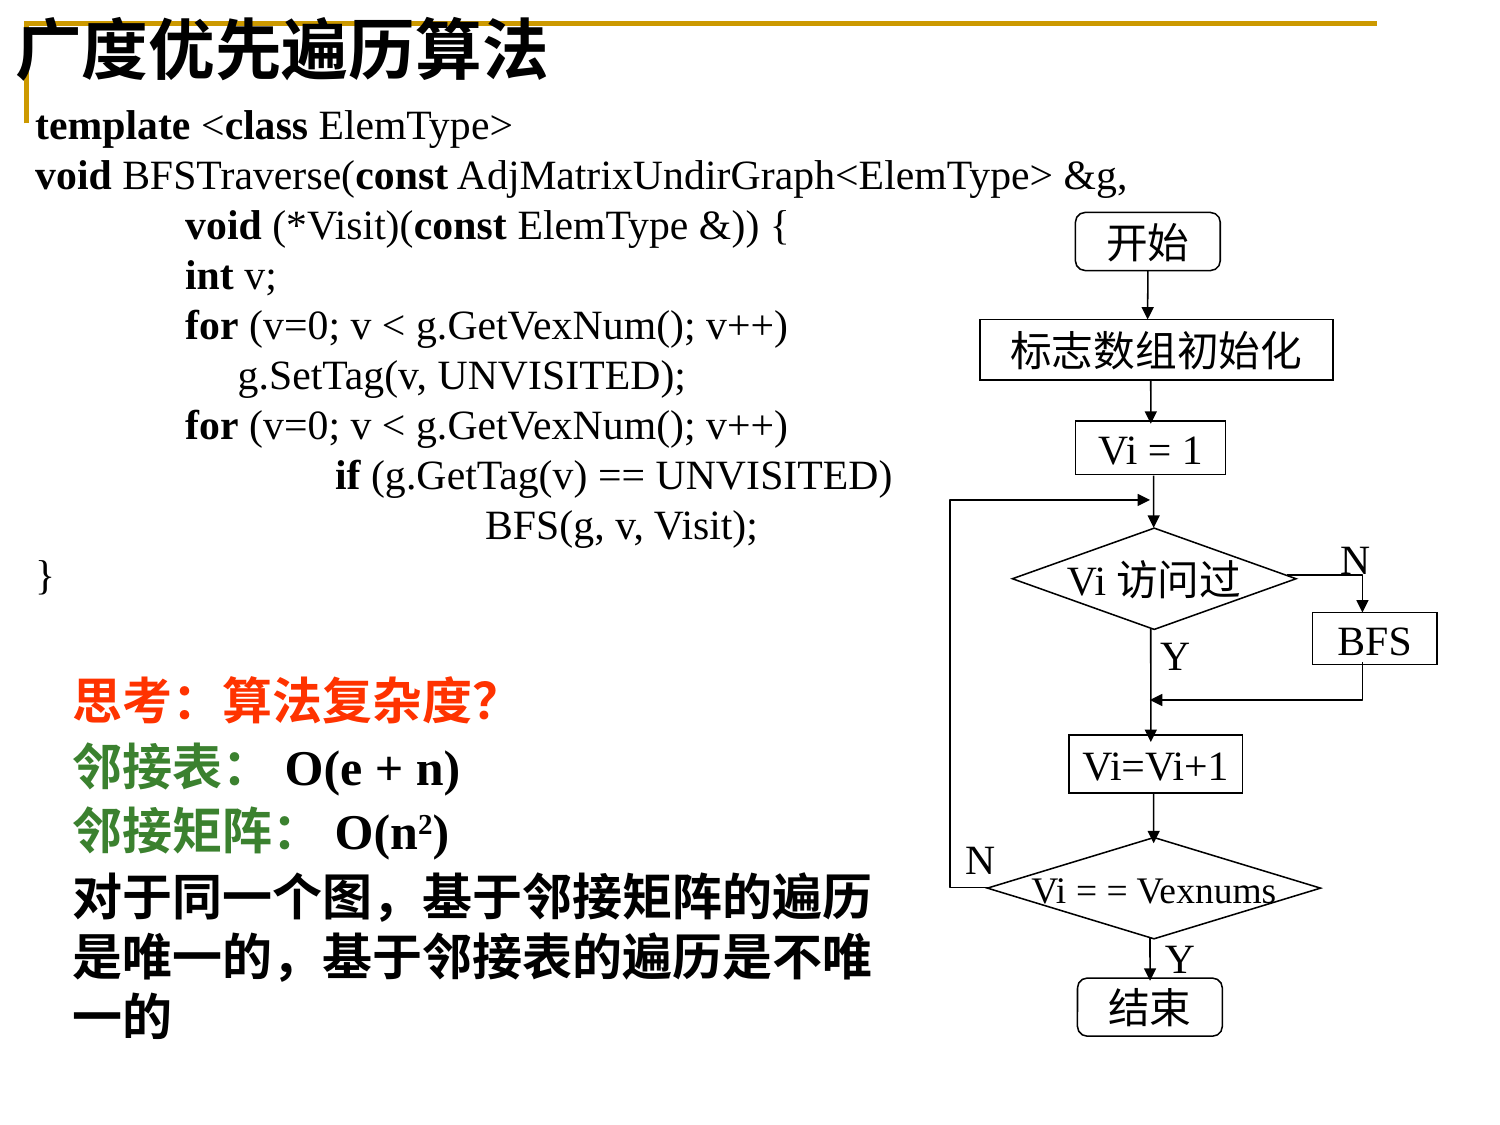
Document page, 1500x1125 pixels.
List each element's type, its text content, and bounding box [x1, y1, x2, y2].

title 广度优先遍历算法 [0, 0, 1500, 138]
text_box 思考：算法复杂度？ 邻接表：O(e + n) 邻接矩阵：O(n2) 对于同一个图，基于邻接矩阵的遍历是唯一的，基于邻接表的遍历是不唯一的 [57, 662, 900, 1053]
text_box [949, 212, 1438, 1037]
text_box template <class ElemType> void BFSTraverse(const AdjMatrixUndirGraph<ElemType> &g, void (*Visit)(const ElemType &)) { int v; for (v=0; v < g.GetVexNum(); v++) g.SetTag(v, UNVISITED); for (v=0; v < g.GetVexNum(); v++) if (g.GetTag(v) == UNVISITED) BFS(g, v, Visit); } [20, 90, 1333, 677]
